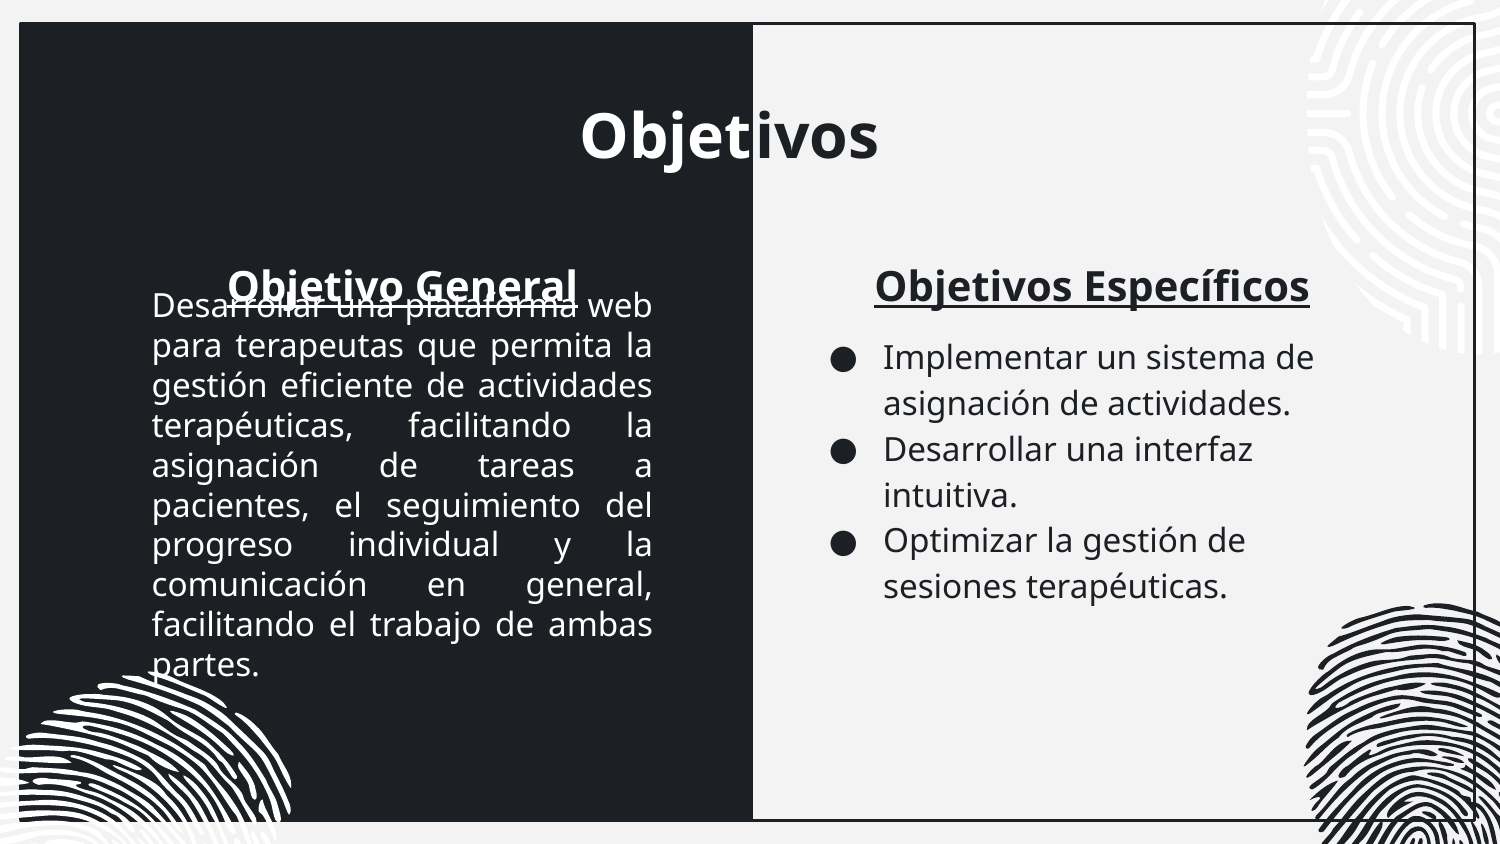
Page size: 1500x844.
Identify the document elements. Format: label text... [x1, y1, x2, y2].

title Objet [510, 86, 740, 181]
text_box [1285, 601, 1500, 844]
subtitle Objetivos Específicos [823, 249, 1362, 321]
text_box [0, 668, 285, 844]
title ivos [740, 86, 939, 181]
subtitle Implementar un sistema de asignación de actividades. Desarrollar una interfaz intuitiva. Optimizar la gestión de sesiones terapéuticas. [793, 329, 1392, 607]
text_box [19, 24, 752, 820]
subtitle Desarrollar una plataforma web para terapeutas que permita la gestión eficiente de actividades terapéuticas, facilitando la asignación de tareas a pacientes, el seguimiento del progreso individual y la comunicación en general, facilitando el trabajo de ambas partes. [136, 329, 669, 639]
subtitle Objetivo General [160, 249, 645, 321]
